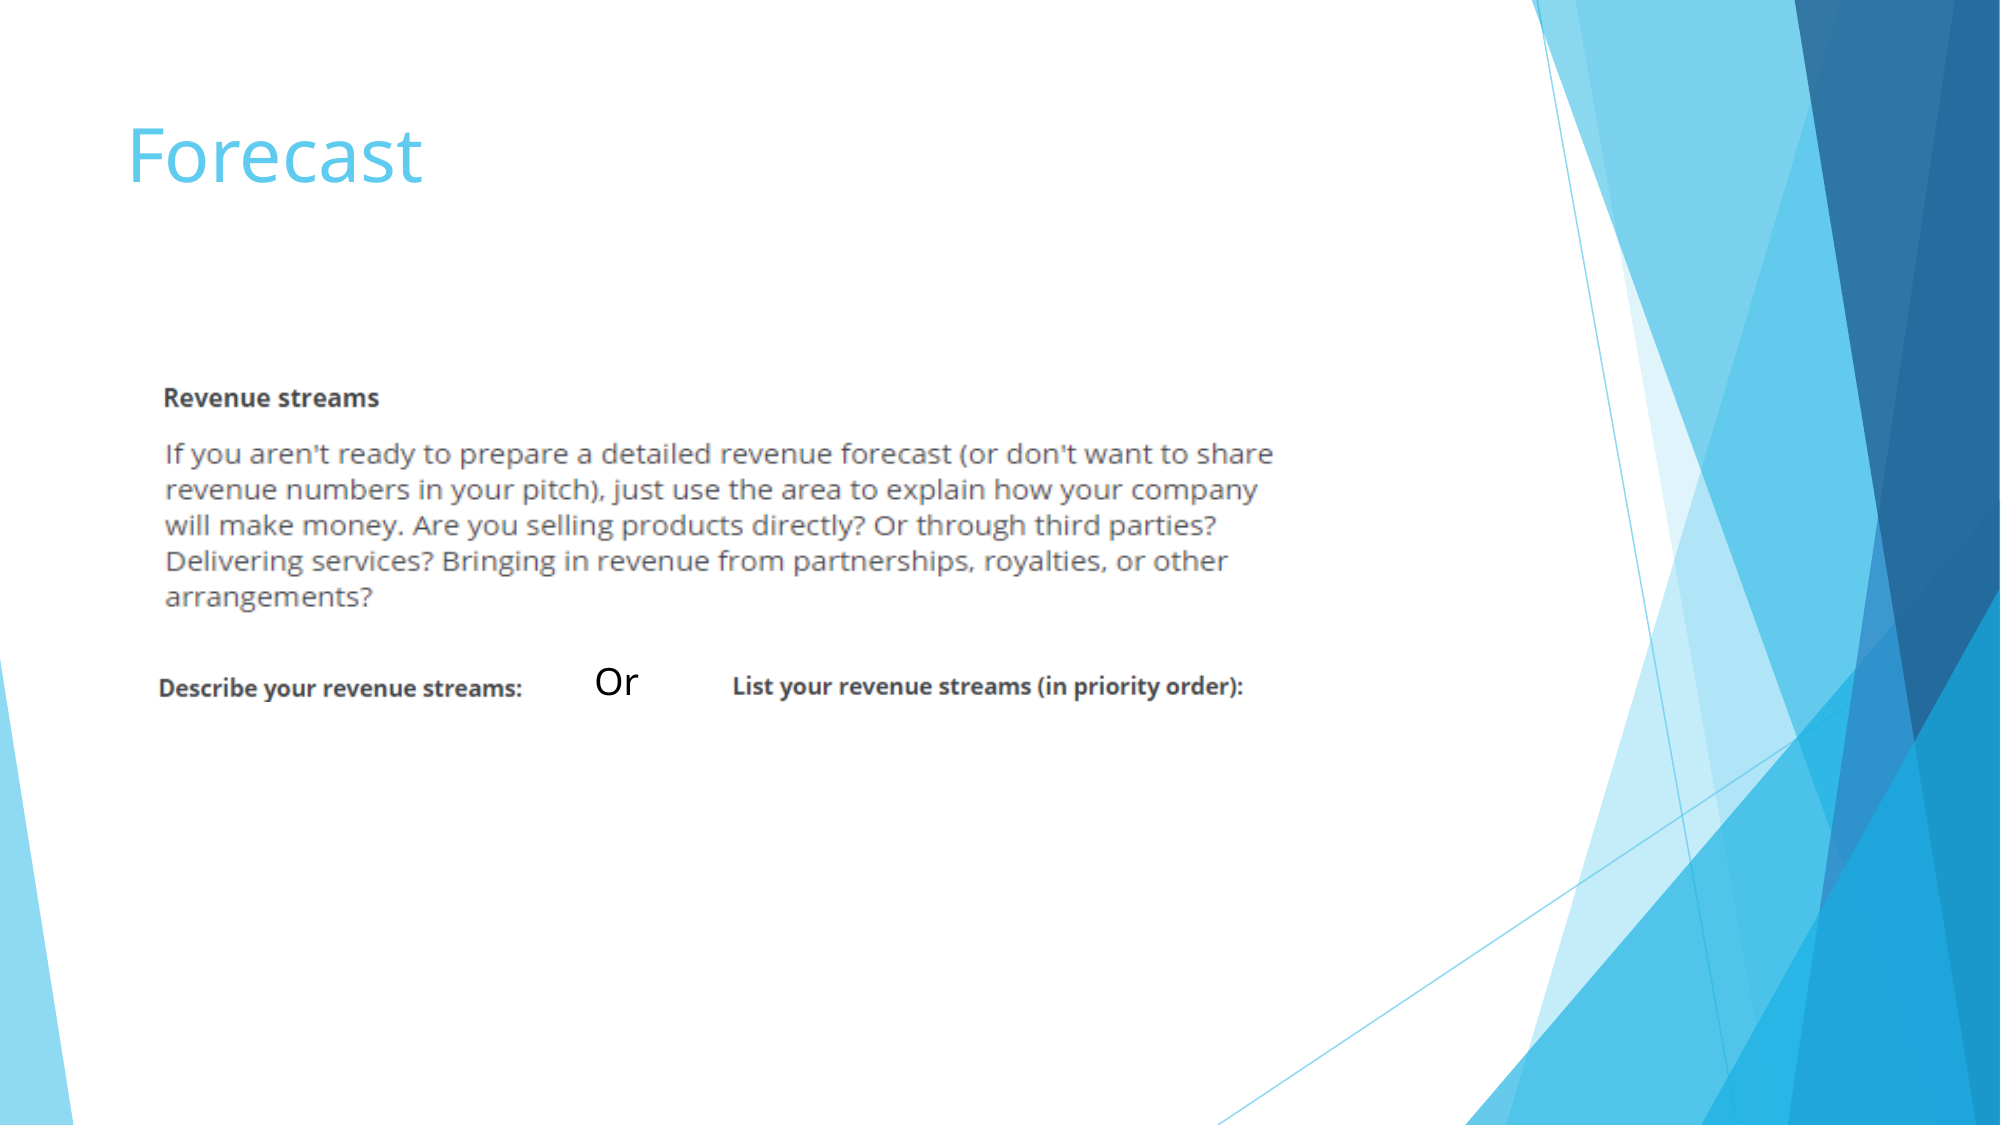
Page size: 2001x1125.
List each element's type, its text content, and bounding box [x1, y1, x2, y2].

picture [155, 373, 388, 420]
title Forecast [111, 99, 1522, 317]
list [155, 419, 1316, 623]
picture [155, 663, 532, 702]
picture [726, 663, 1273, 711]
text_box Or [579, 650, 680, 711]
